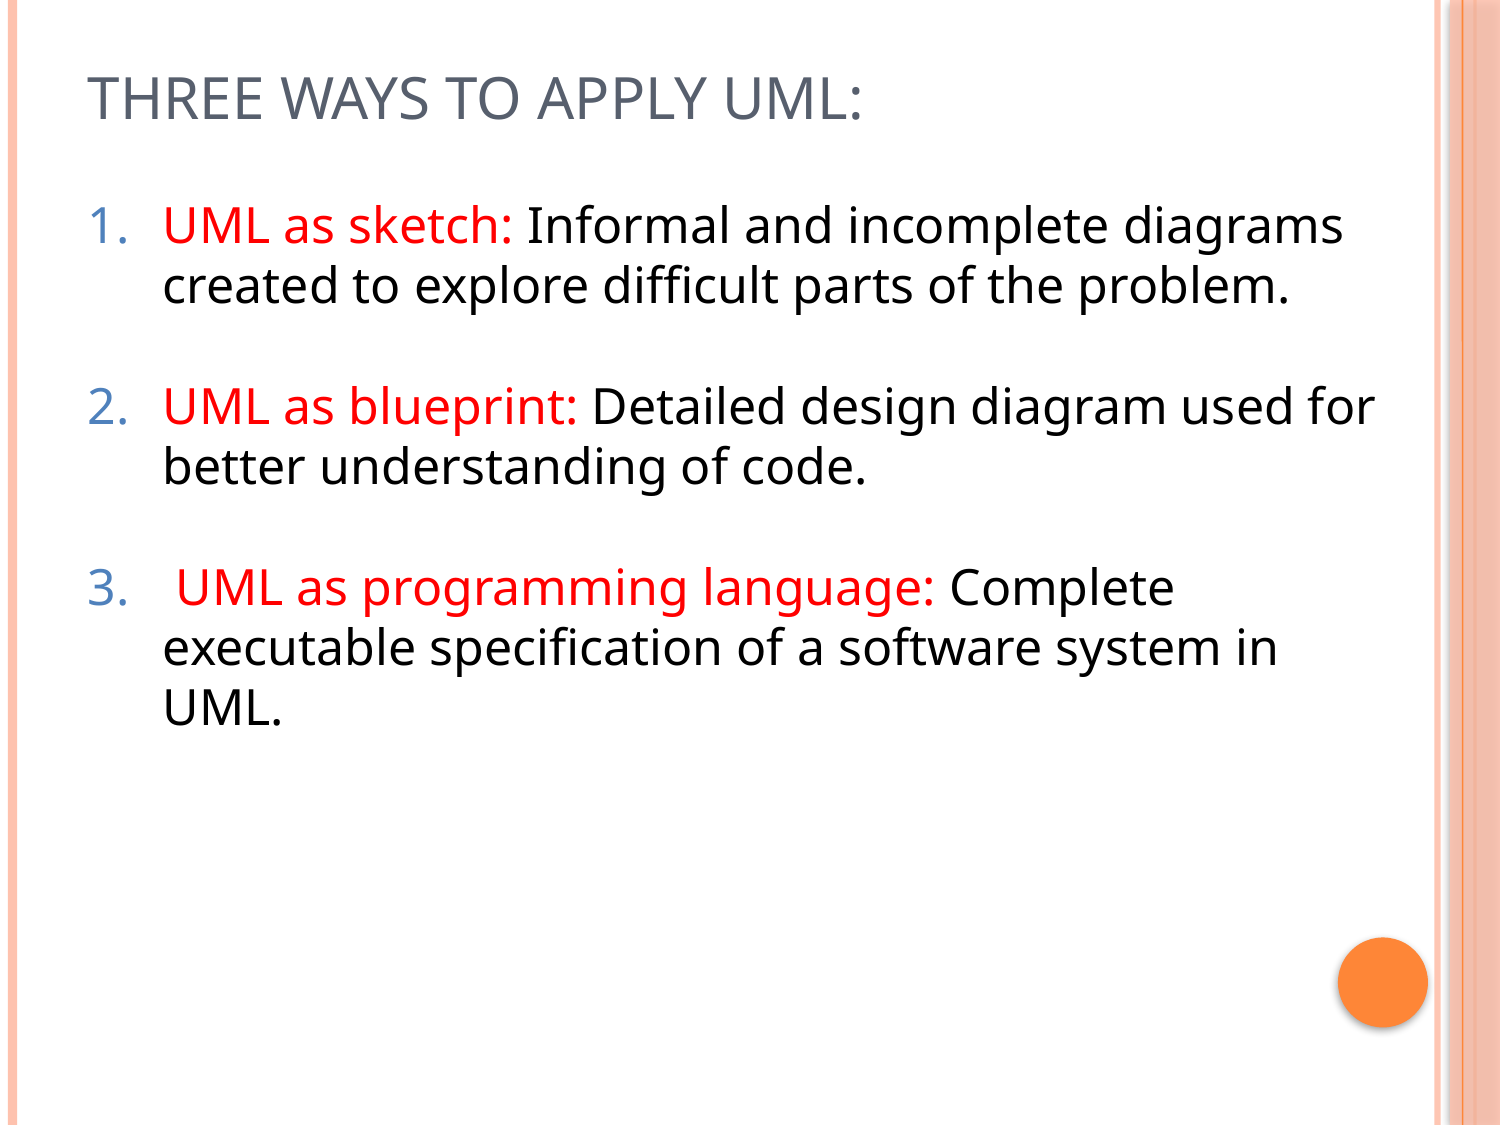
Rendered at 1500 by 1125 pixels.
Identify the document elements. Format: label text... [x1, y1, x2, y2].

text_box UML as sketch: Informal and incomplete diagrams created to explore difficult parts of the problem. UML as blueprint: Detailed design diagram used for better understanding of code. UML as programming language: Complete executable specification of a software system in UML. [87, 191, 1411, 736]
title Three ways to apply UML: [87, 0, 1463, 132]
